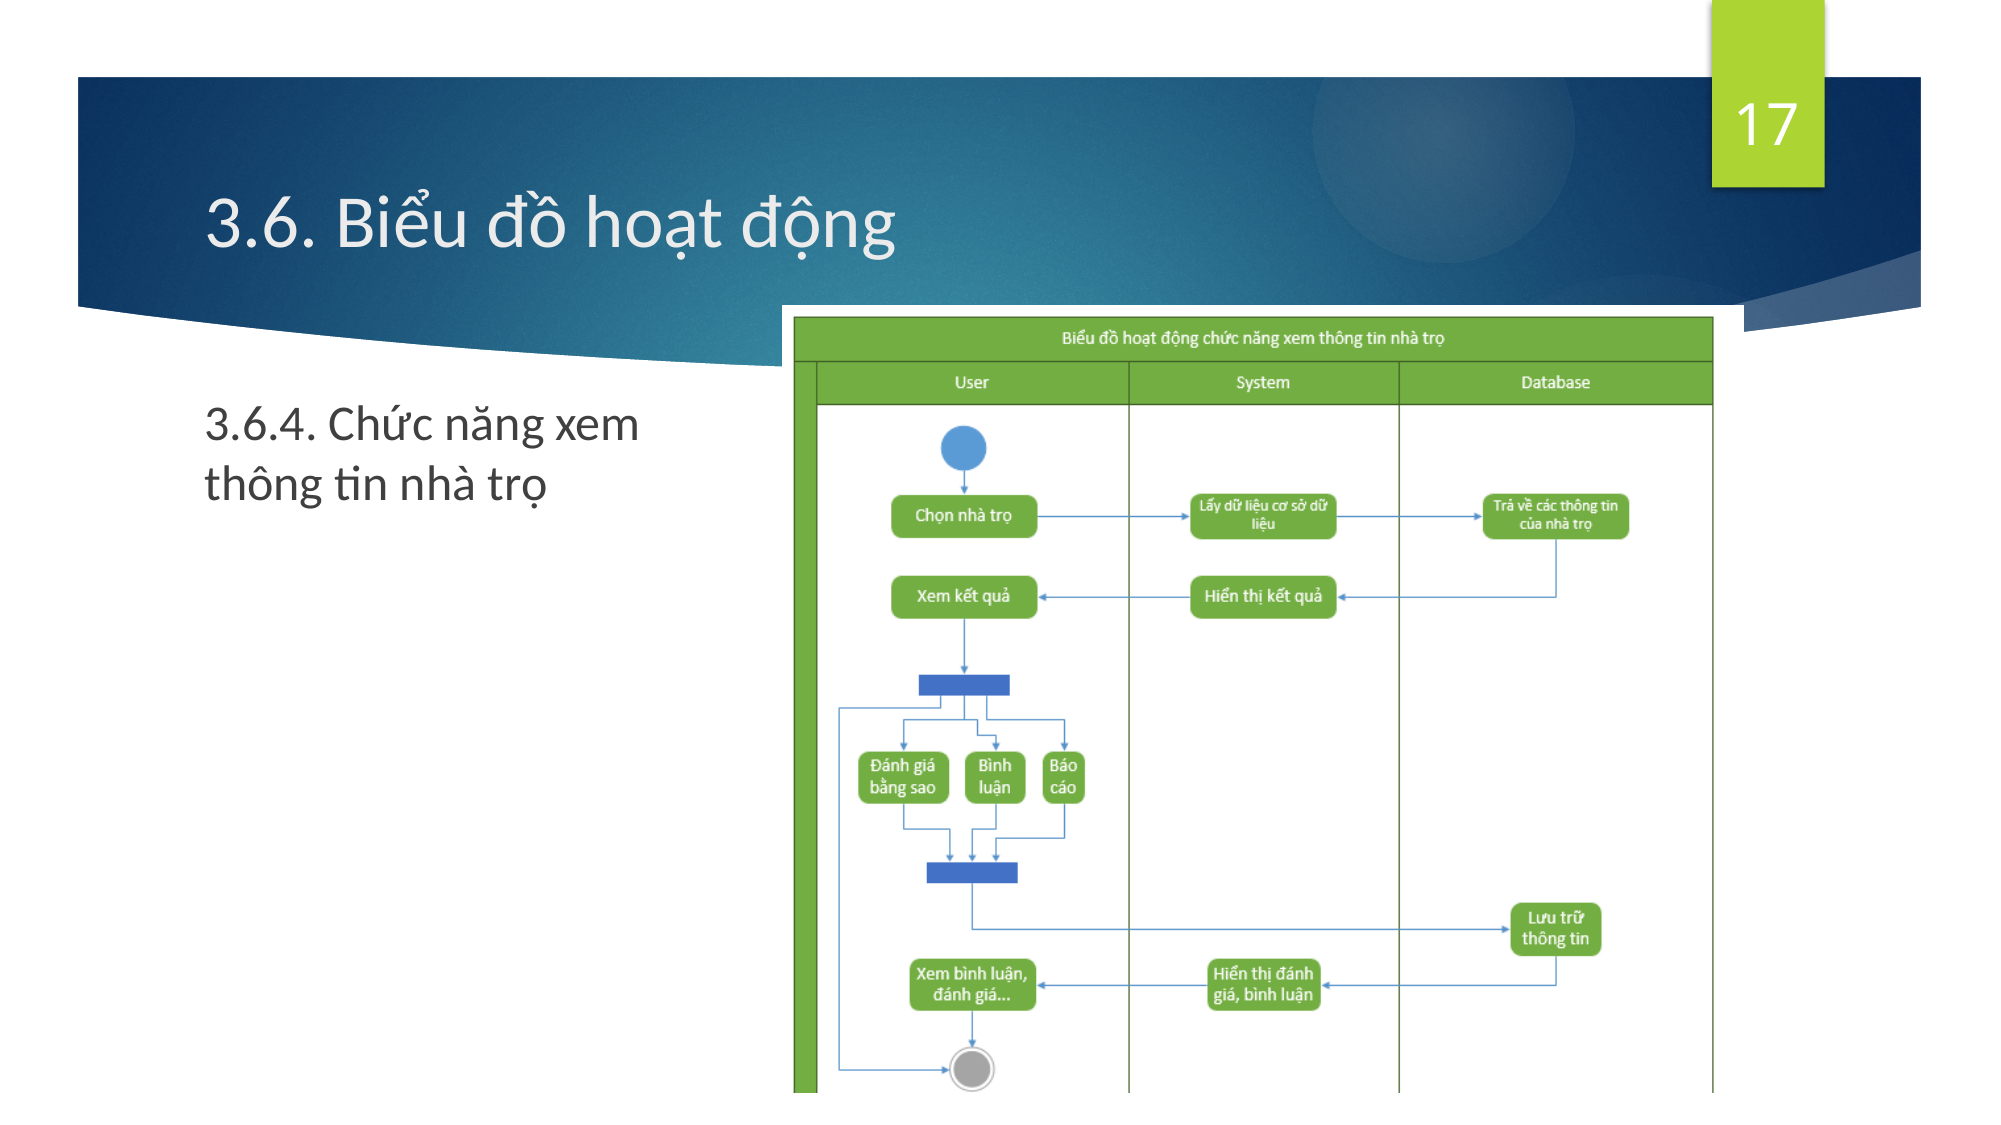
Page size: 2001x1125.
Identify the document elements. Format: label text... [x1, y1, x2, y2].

list 3.6.4. Chức năng xem thông tin nhà trọ [189, 382, 708, 988]
title 3.6. Biểu đồ hoạt động [189, 159, 1627, 276]
slide_number 17 [1698, 48, 1836, 175]
picture [782, 305, 1744, 1094]
